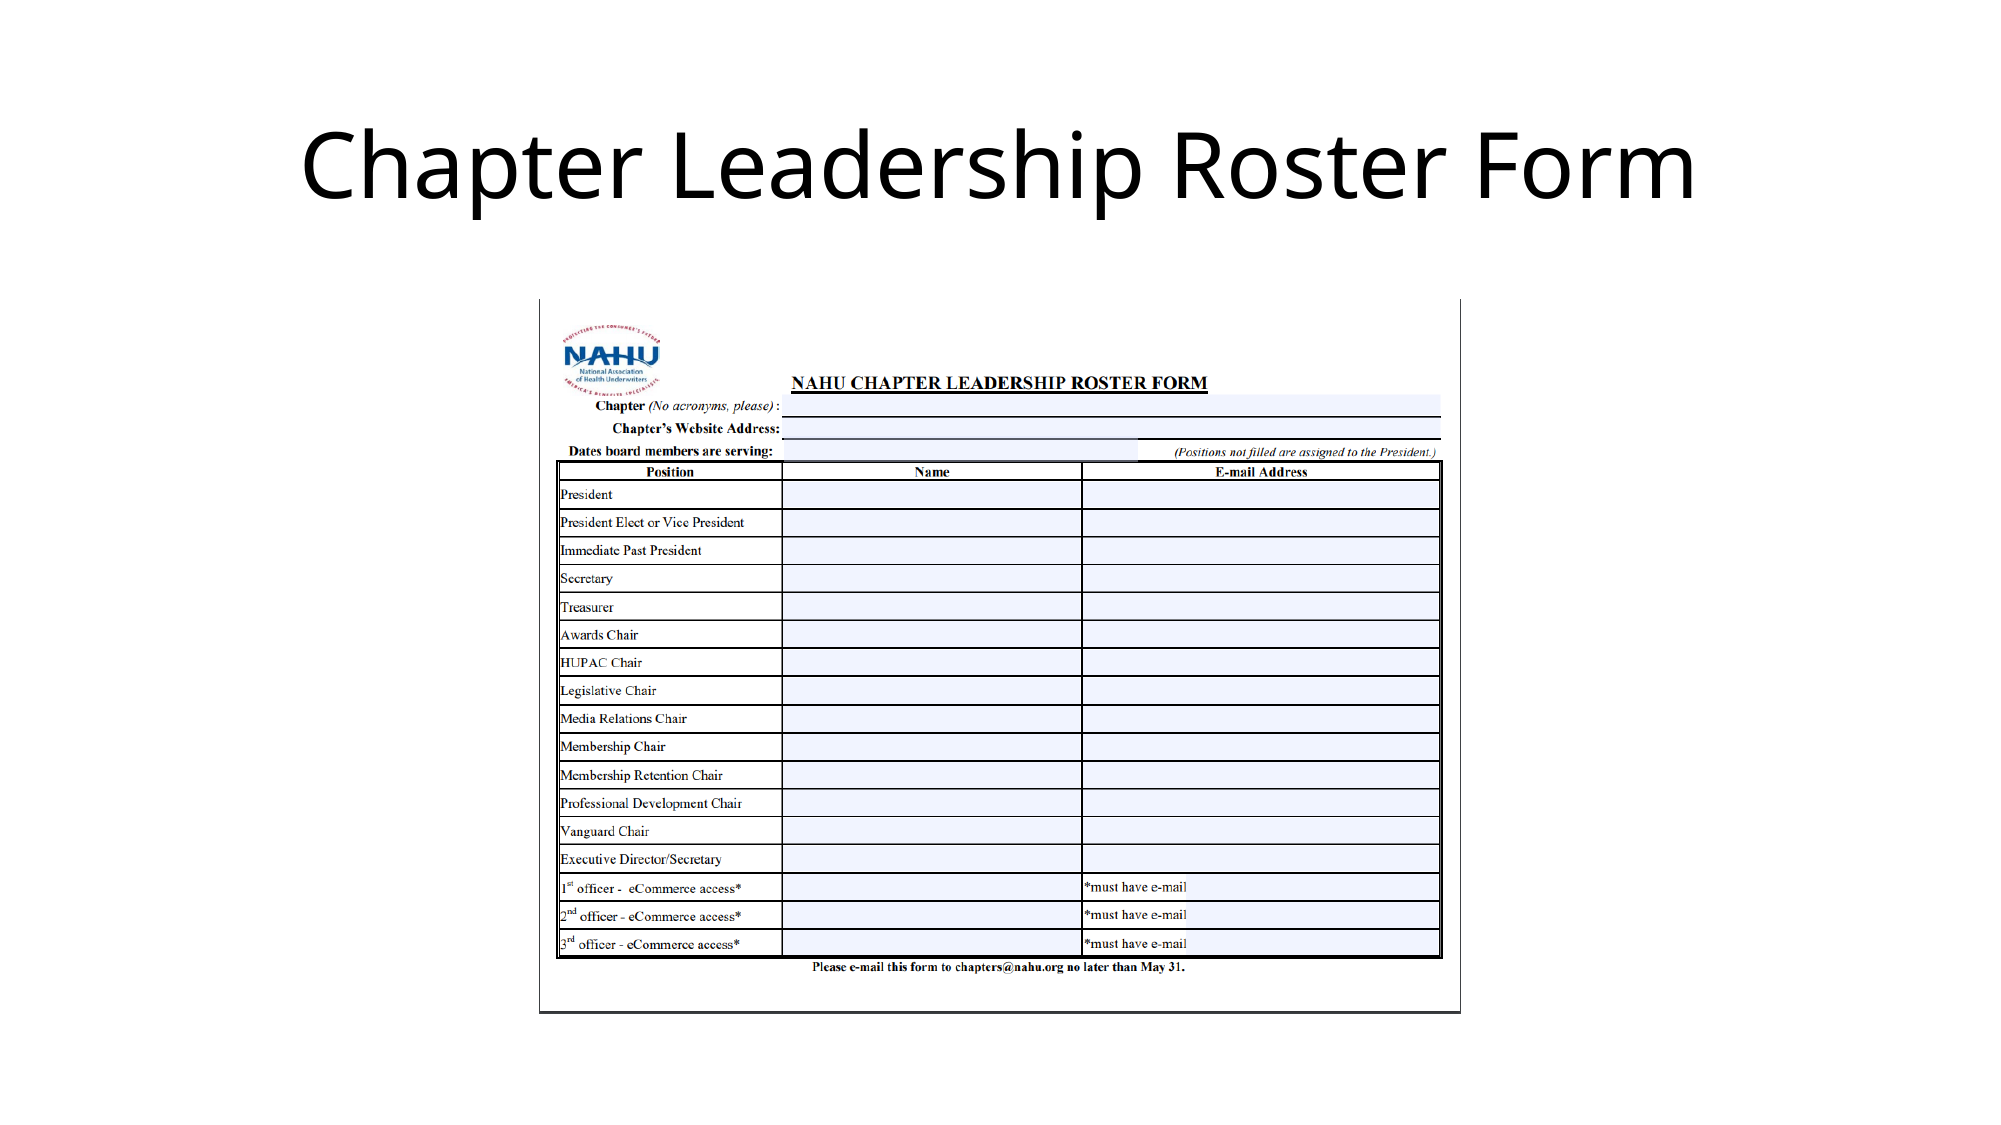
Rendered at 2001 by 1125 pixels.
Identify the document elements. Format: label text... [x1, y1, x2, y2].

title Chapter Leadership Roster Form [137, 59, 1863, 278]
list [538, 299, 1461, 1014]
